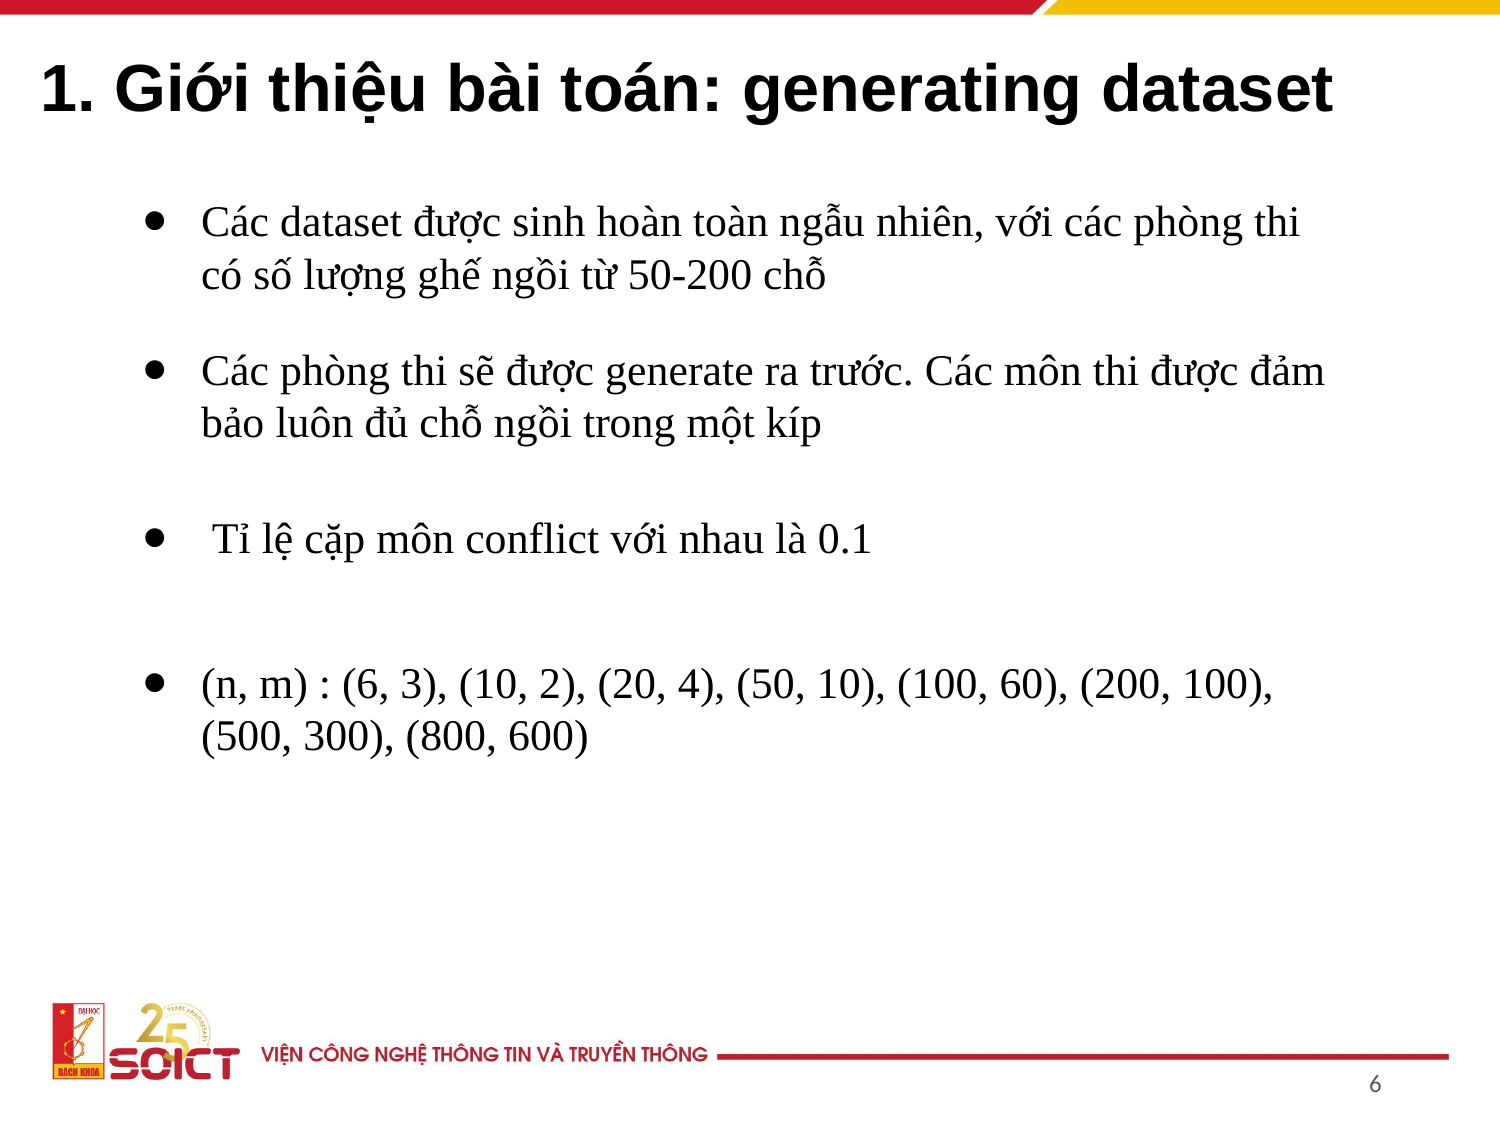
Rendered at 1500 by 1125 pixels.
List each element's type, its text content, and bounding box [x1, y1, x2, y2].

picture [0, 0, 1500, 1125]
title 1. Giới thiệu bài toán: generating dataset [25, 29, 1417, 151]
text_box (n, m) : (6, 3), (10, 2), (20, 4), (50, 10), (100, 60), (200, 100), (500, 300), (800, 600) [110, 639, 1364, 775]
text_box Các dataset được sinh hoàn toàn ngẫu nhiên, với các phòng thi có số lượng ghế ngồi từ 50-200 chỗ [110, 177, 1364, 313]
text_box Tỉ lệ cặp môn conflict với nhau là 0.1 [110, 494, 1364, 577]
text_box Các phòng thi sẽ được generate ra trước. Các môn thi được đảm bảo luôn đủ chỗ ngồi trong một kíp [110, 326, 1364, 462]
slide_number ‹#› [1209, 1052, 1397, 1112]
